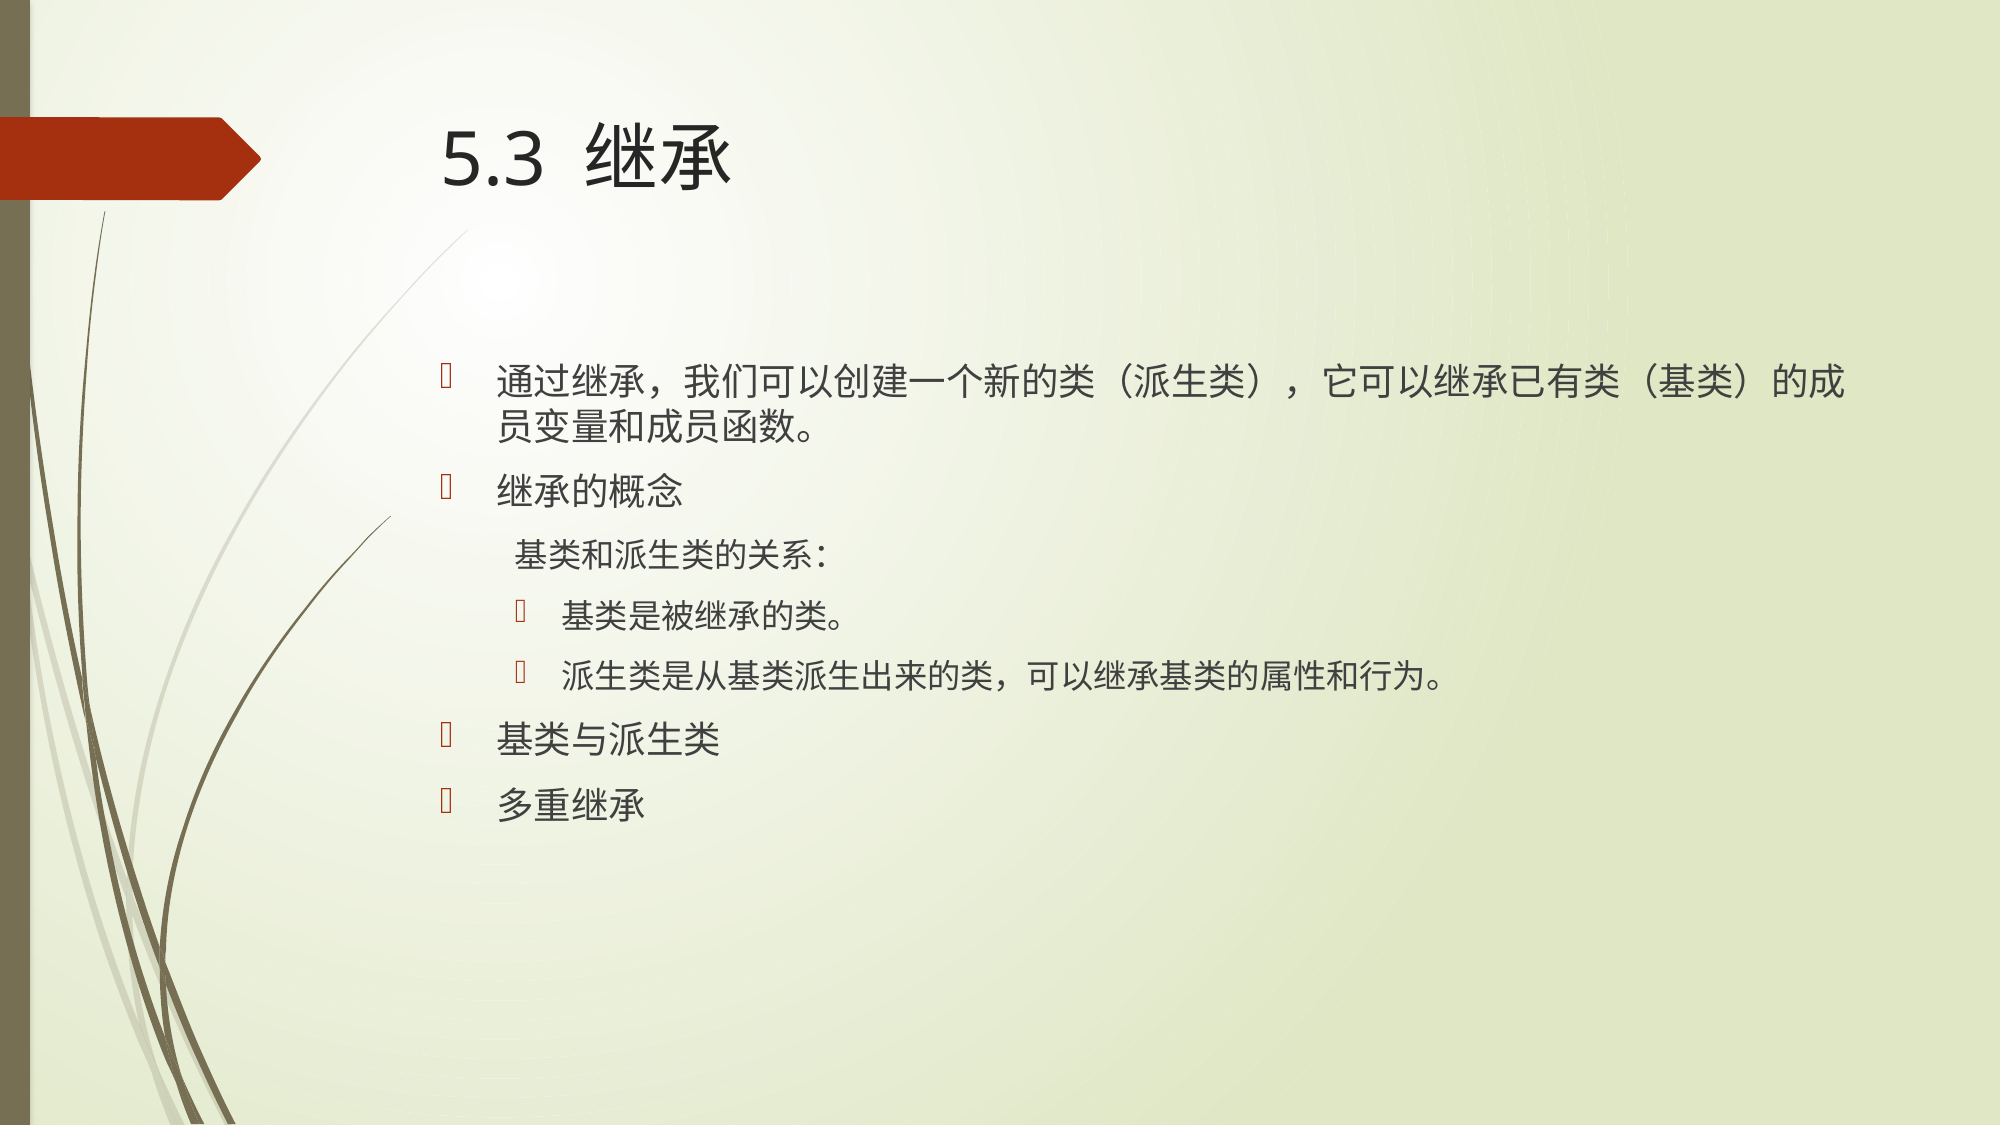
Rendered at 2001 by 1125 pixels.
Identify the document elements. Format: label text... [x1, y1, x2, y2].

list 通过继承，我们可以创建一个新的类（派生类），它可以继承已有类（基类）的成员变量和成员函数。 继承的概念 基类和派生类的关系： 基类是被继承的类。 派生类是从基类派生出来的类，可以继承基类的属性和行为。 基类与派生类 多重继承 [424, 350, 1888, 970]
title 5.3 继承 [425, 102, 1888, 313]
